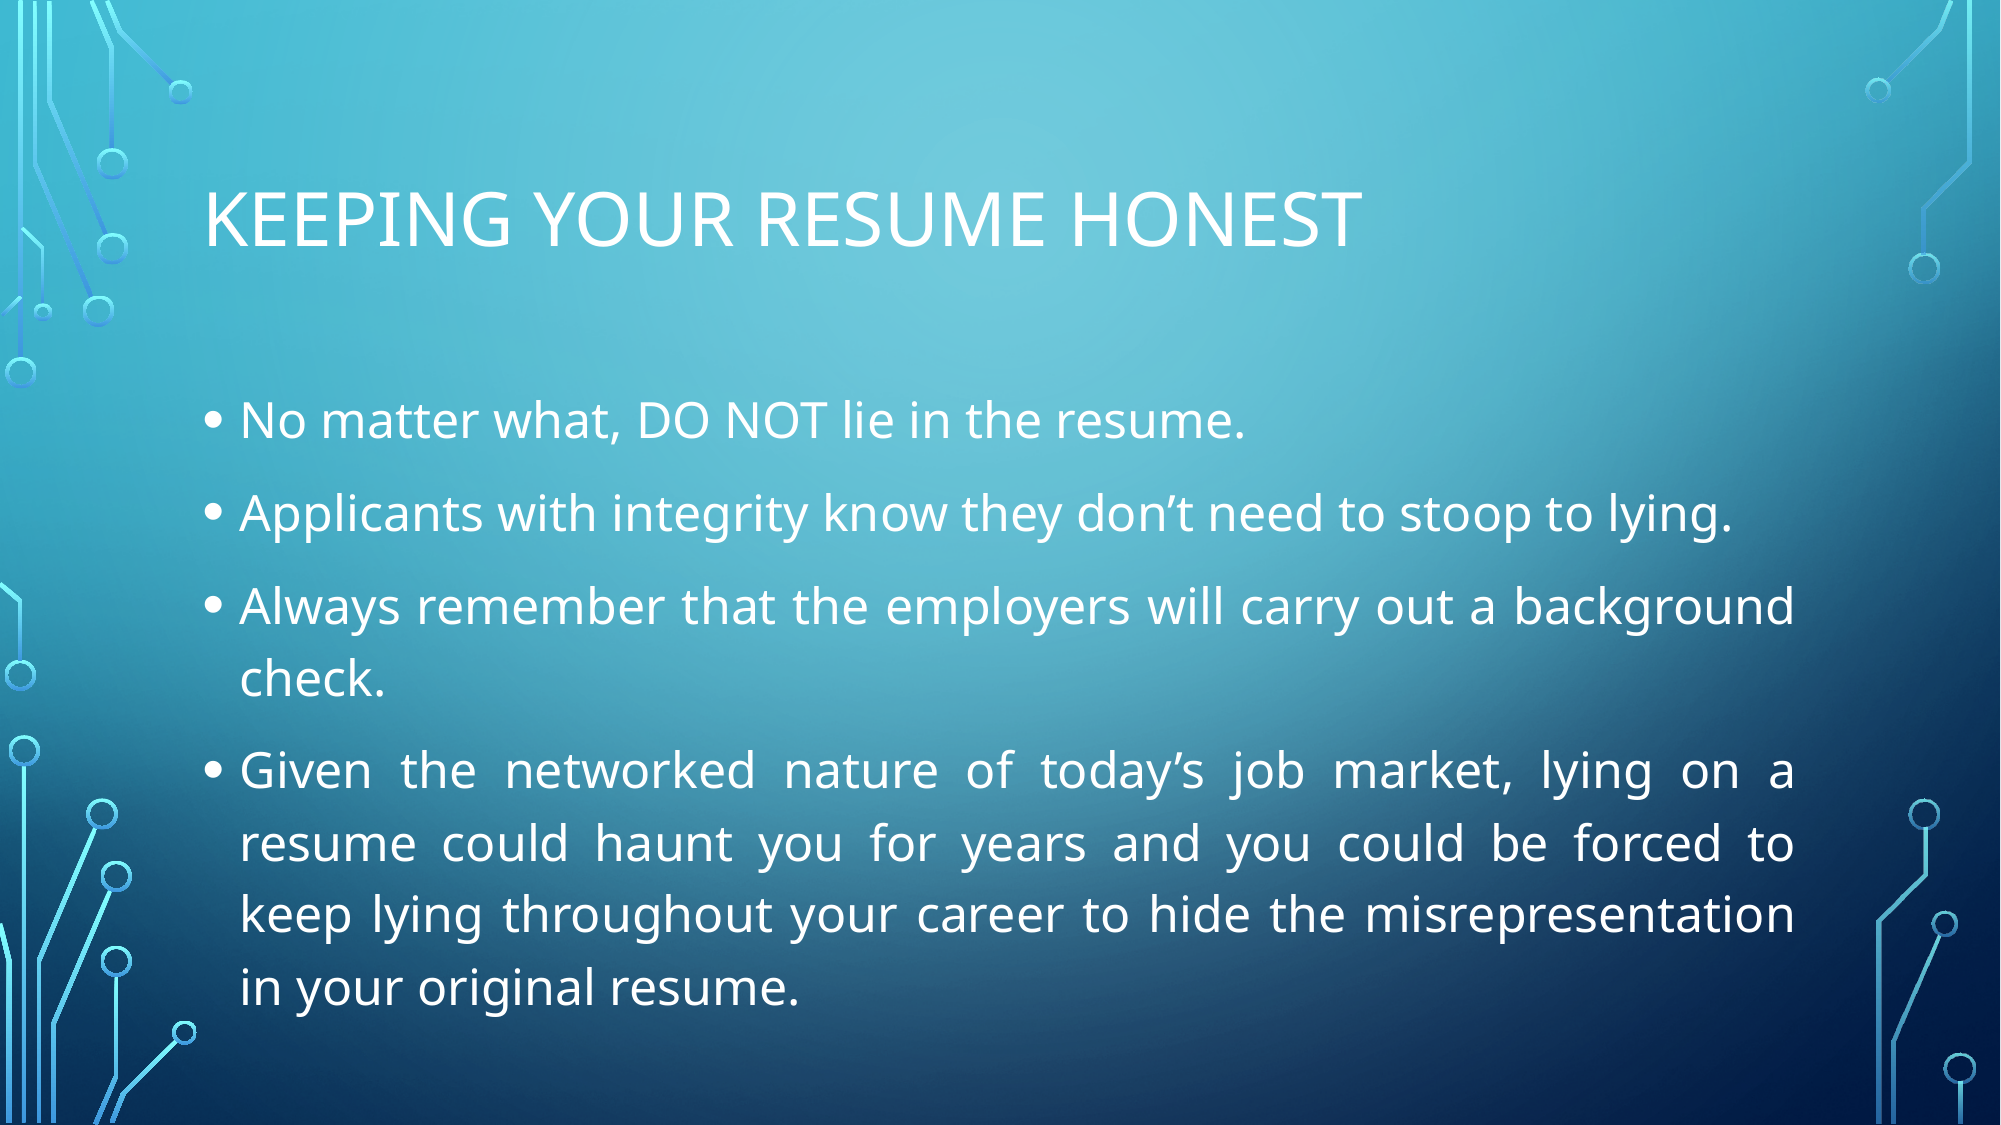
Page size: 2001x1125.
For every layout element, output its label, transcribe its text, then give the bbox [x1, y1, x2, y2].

list No matter what, DO NOT lie in the resume. Applicants with integrity know they don’t need to stoop to lying. Always remember that the employers will carry out a background check. Given the networked nature of today’s job market, lying on a resume could haunt you for years and you could be forced to keep lying throughout your career to hide the misrepresentation in your original resume. [187, 369, 1813, 950]
title Keeping your resume honest [187, 101, 1813, 344]
